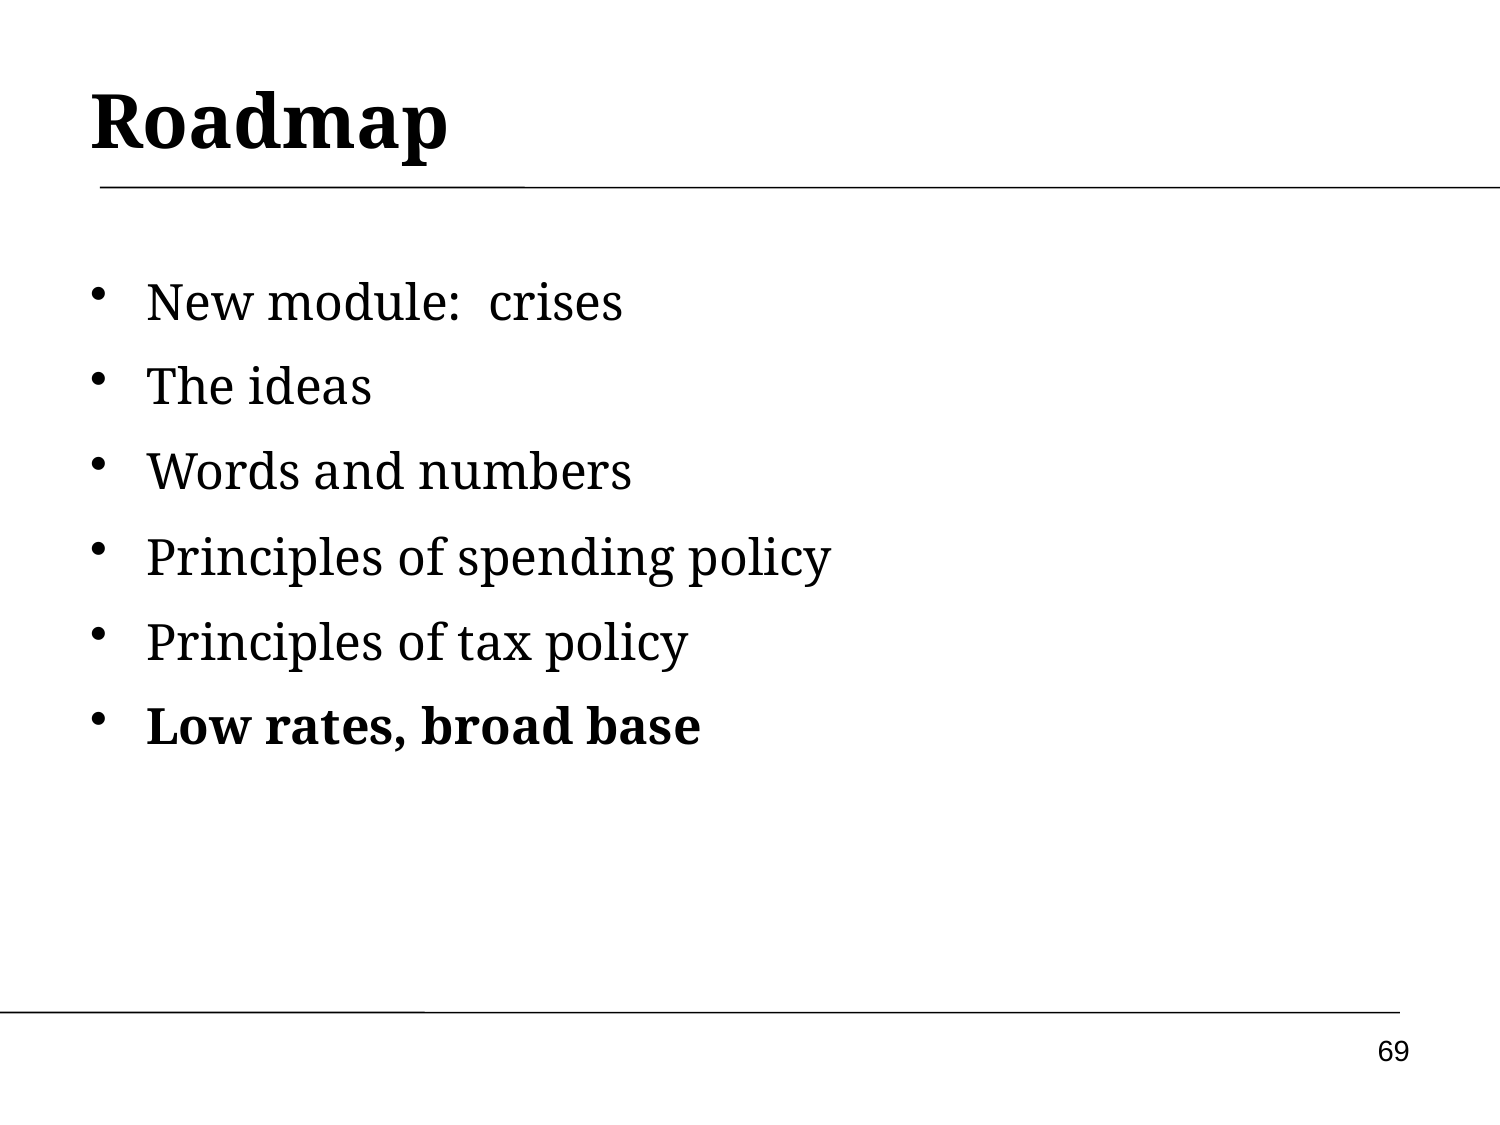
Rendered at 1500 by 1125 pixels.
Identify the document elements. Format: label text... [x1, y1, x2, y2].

title Roadmap [75, 50, 1425, 188]
slide_number 69 [1074, 1024, 1426, 1103]
list New module: crises The ideas Words and numbers Principles of spending policy Principles of tax policy Low rates, broad base [75, 262, 1425, 1005]
